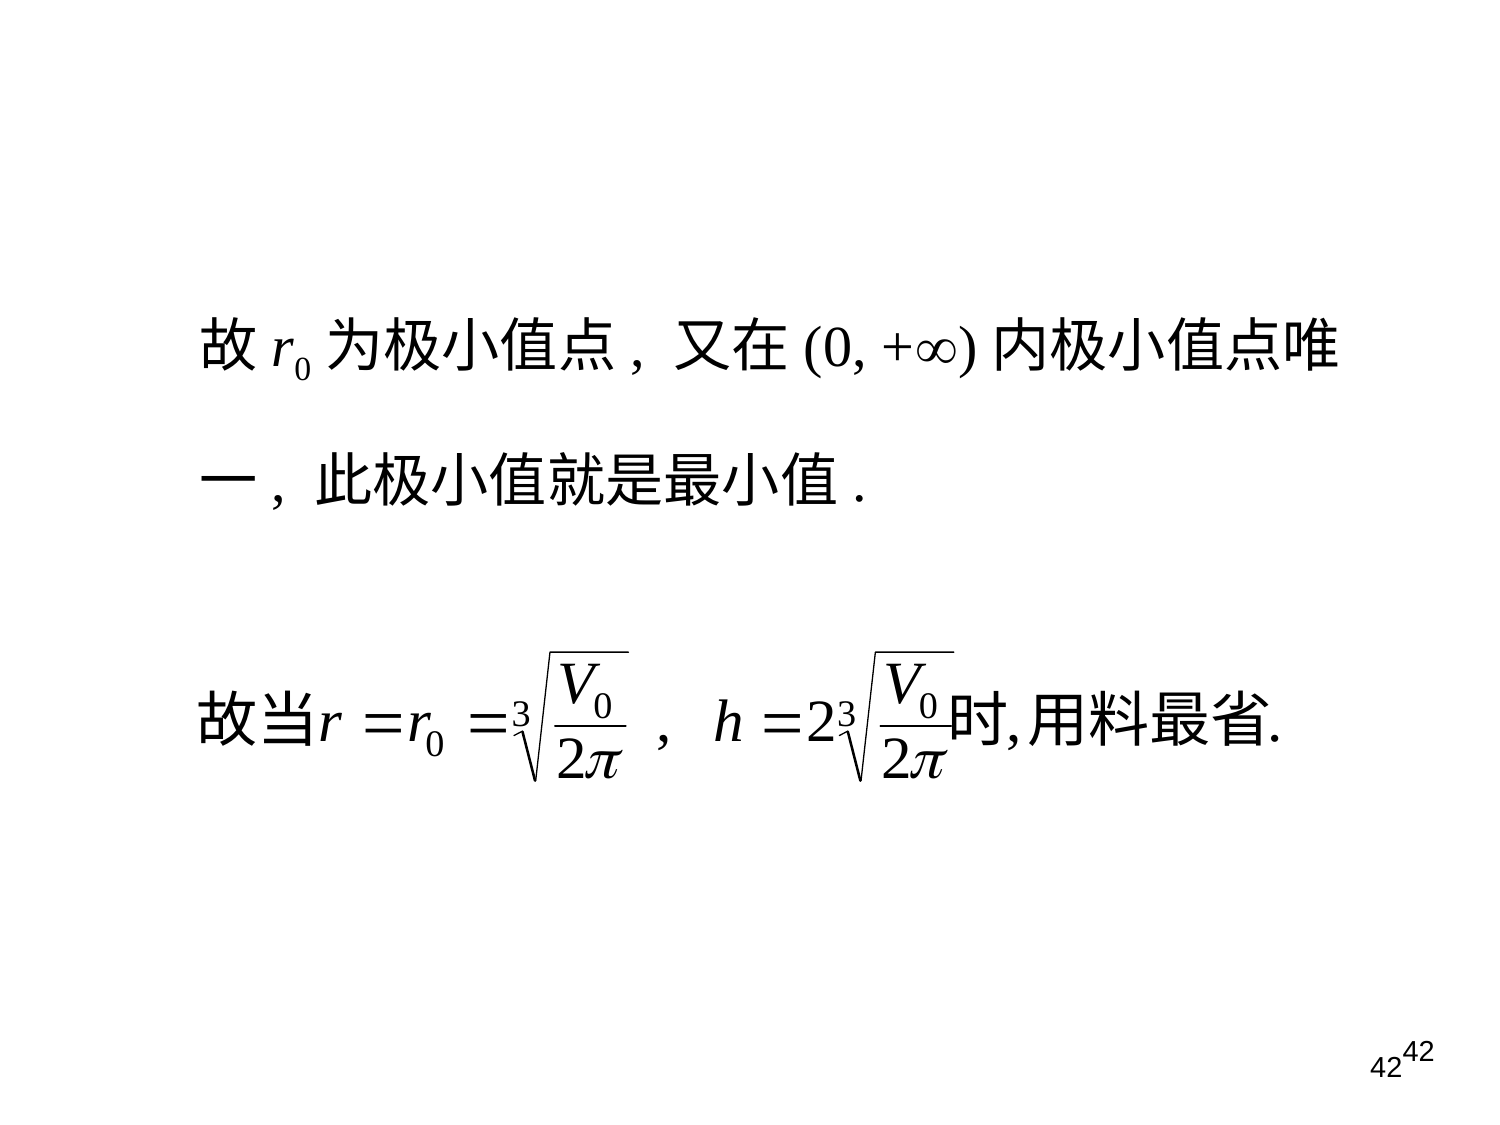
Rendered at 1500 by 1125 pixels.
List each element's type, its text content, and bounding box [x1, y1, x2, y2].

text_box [194, 645, 1283, 789]
text_box 42 [1074, 1024, 1450, 1103]
text_box 故r0为极小值点, 又在(0, +)内极小值点唯一, 此极小值就是最小值. [184, 236, 1392, 521]
